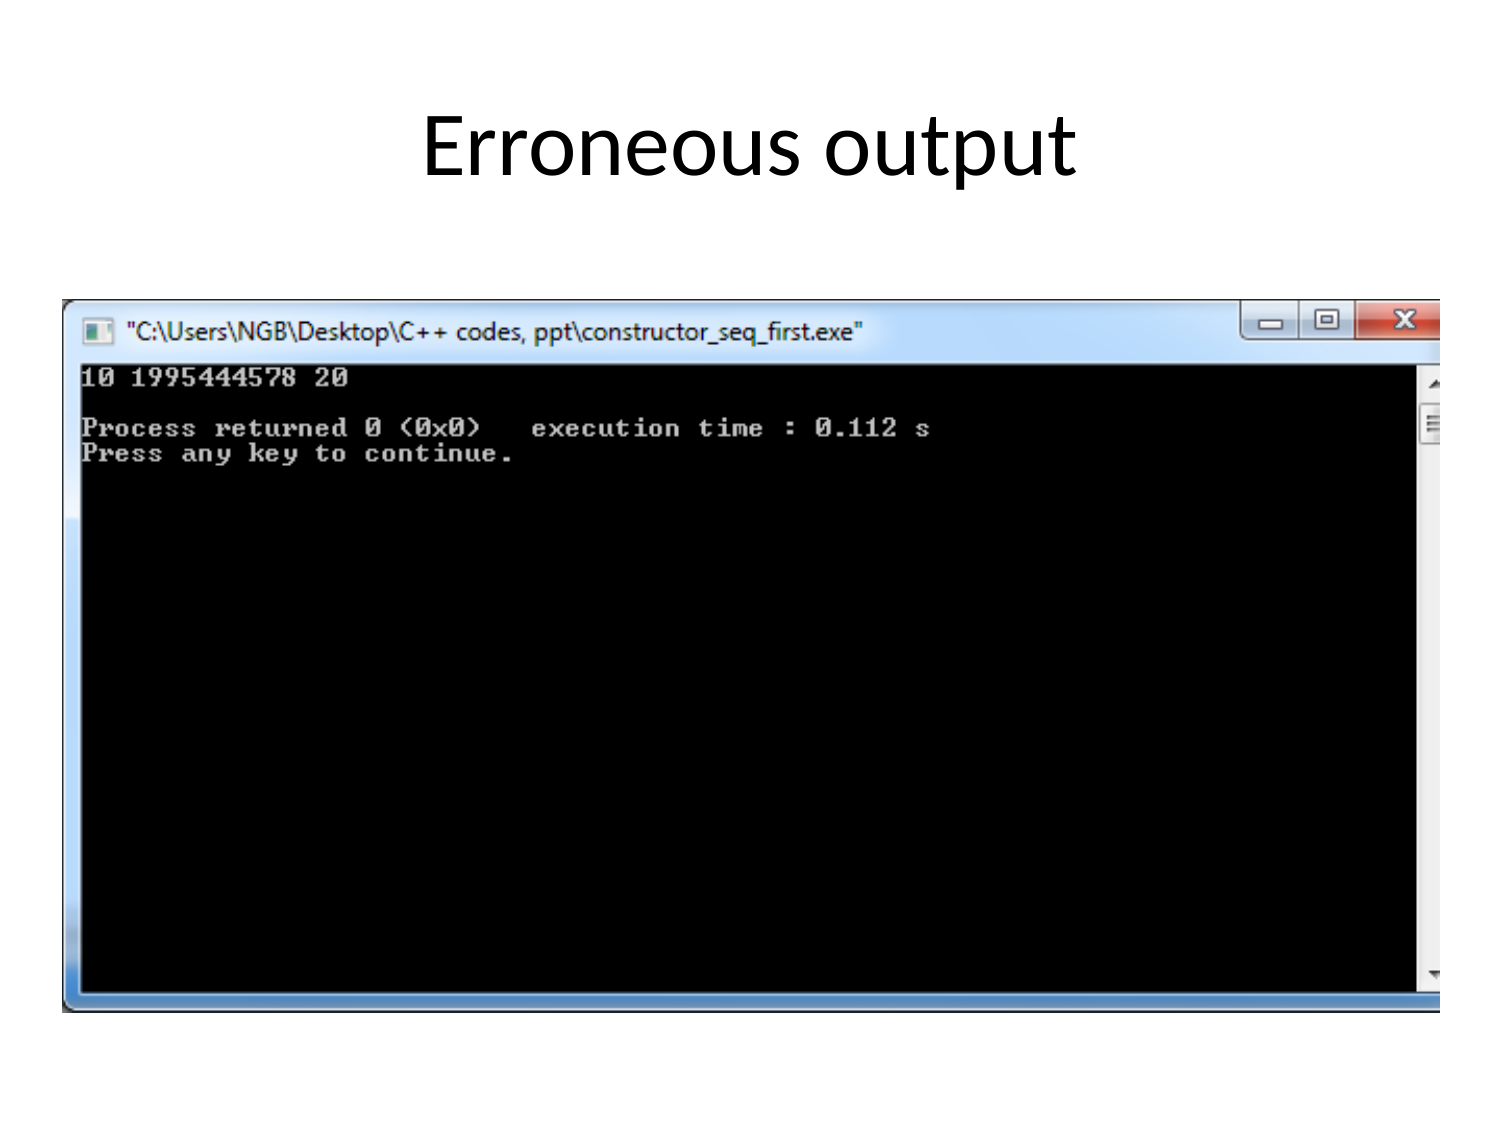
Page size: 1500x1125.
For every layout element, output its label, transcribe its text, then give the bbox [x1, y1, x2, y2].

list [62, 299, 1440, 1013]
title Erroneous output [75, 45, 1425, 233]
